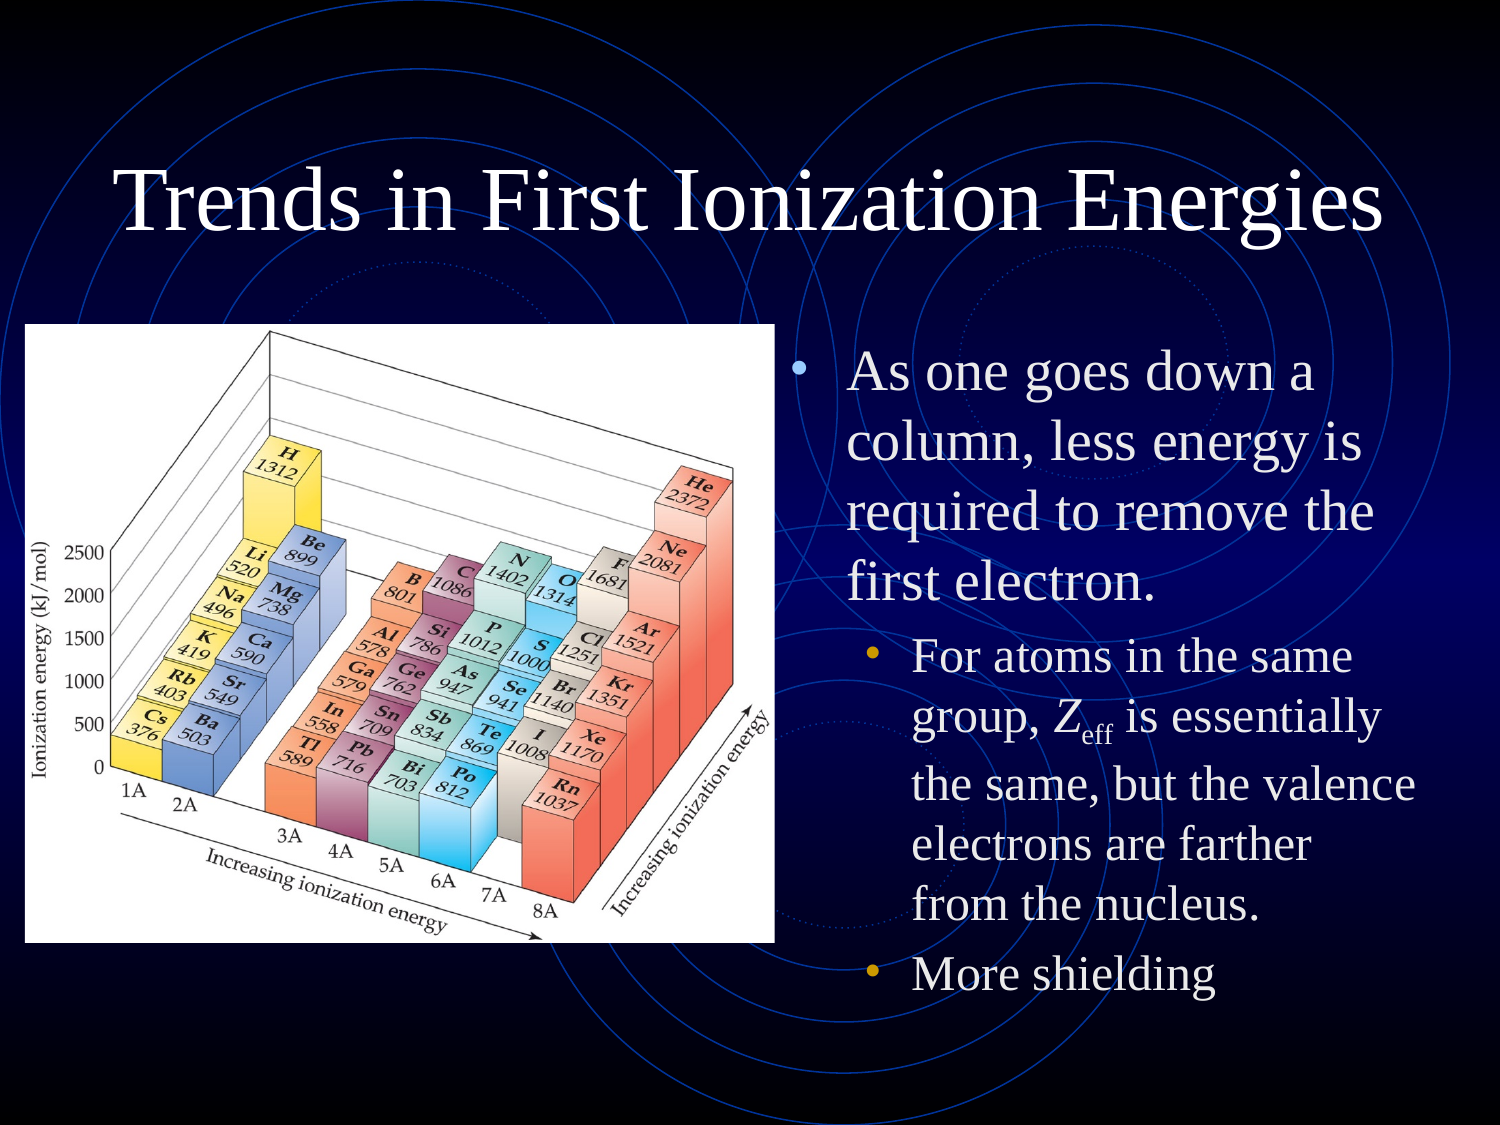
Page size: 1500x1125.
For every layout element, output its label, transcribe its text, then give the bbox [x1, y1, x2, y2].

list As one goes down a column, less energy is required to remove the first electron. For atoms in the same group, Zeff is essentially the same, but the valence electrons are farther from the nucleus. More shielding [774, 324, 1438, 1063]
title Trends in First Ionization Energies [0, 99, 1500, 288]
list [24, 324, 775, 943]
